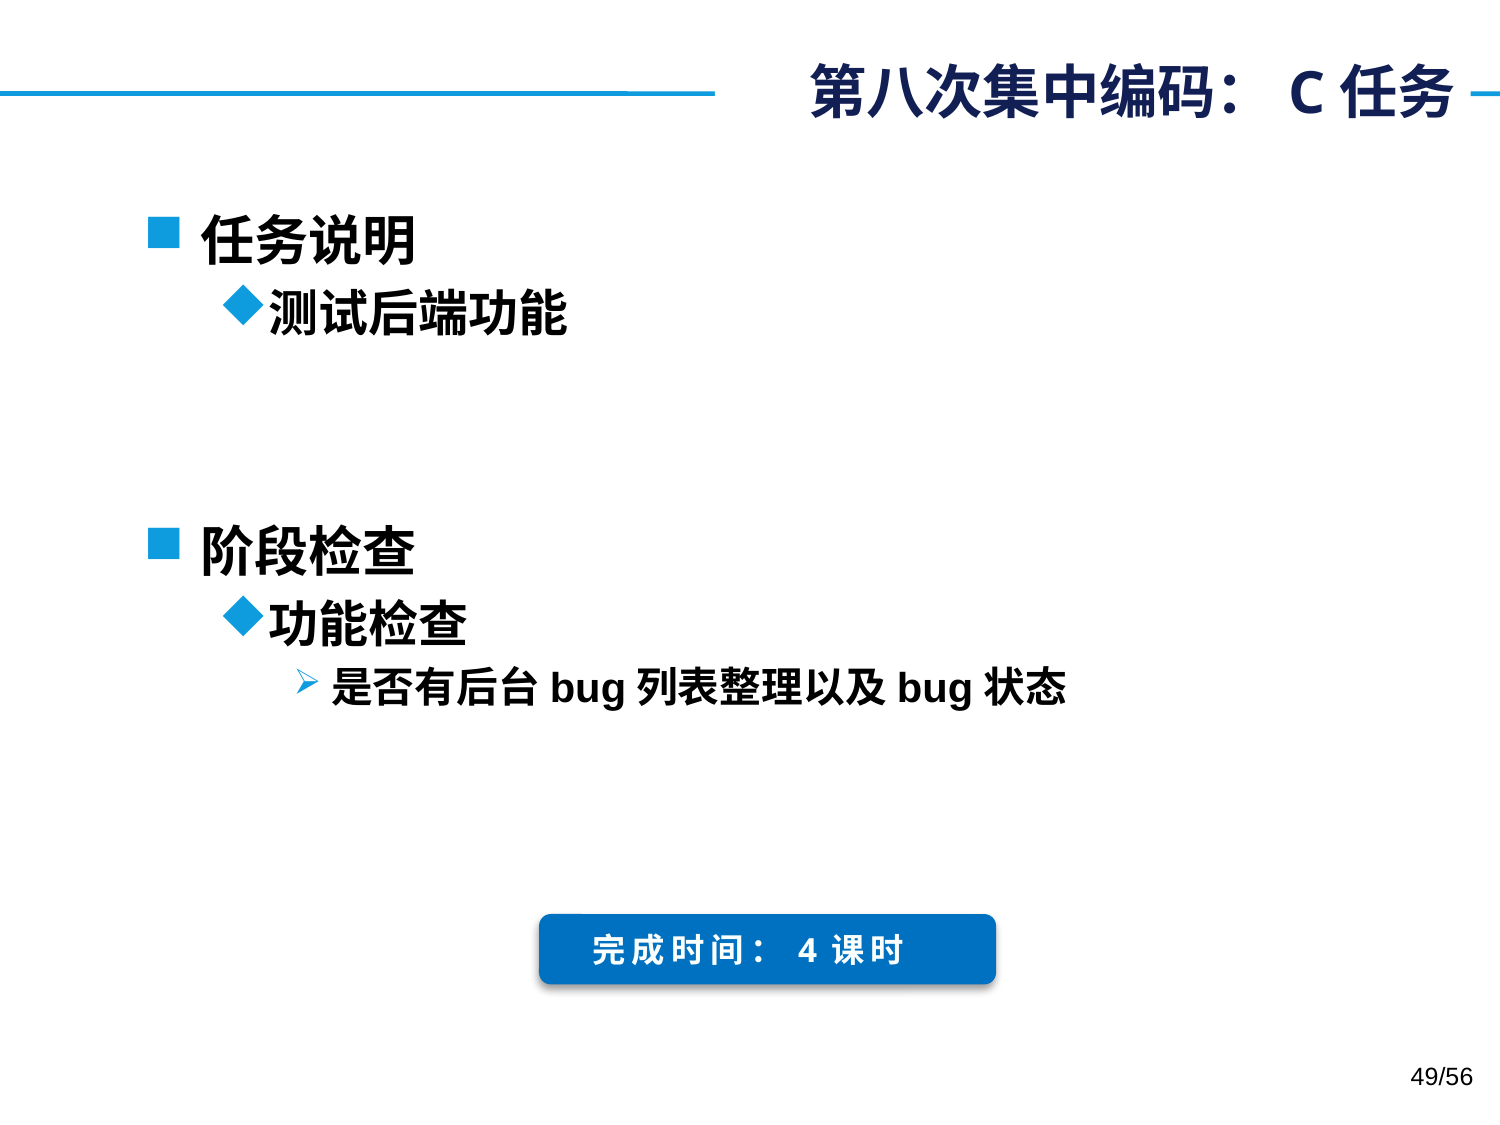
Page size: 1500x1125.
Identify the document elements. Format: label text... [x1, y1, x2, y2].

slide_number 49/56 [1138, 1053, 1489, 1114]
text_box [538, 913, 997, 985]
list 任务说明 测试后端功能 阶段检查 功能检查 是否有后台bug列表整理以及bug状态 [128, 199, 1383, 1043]
title 第八次集中编码：C任务 [714, 46, 1471, 133]
